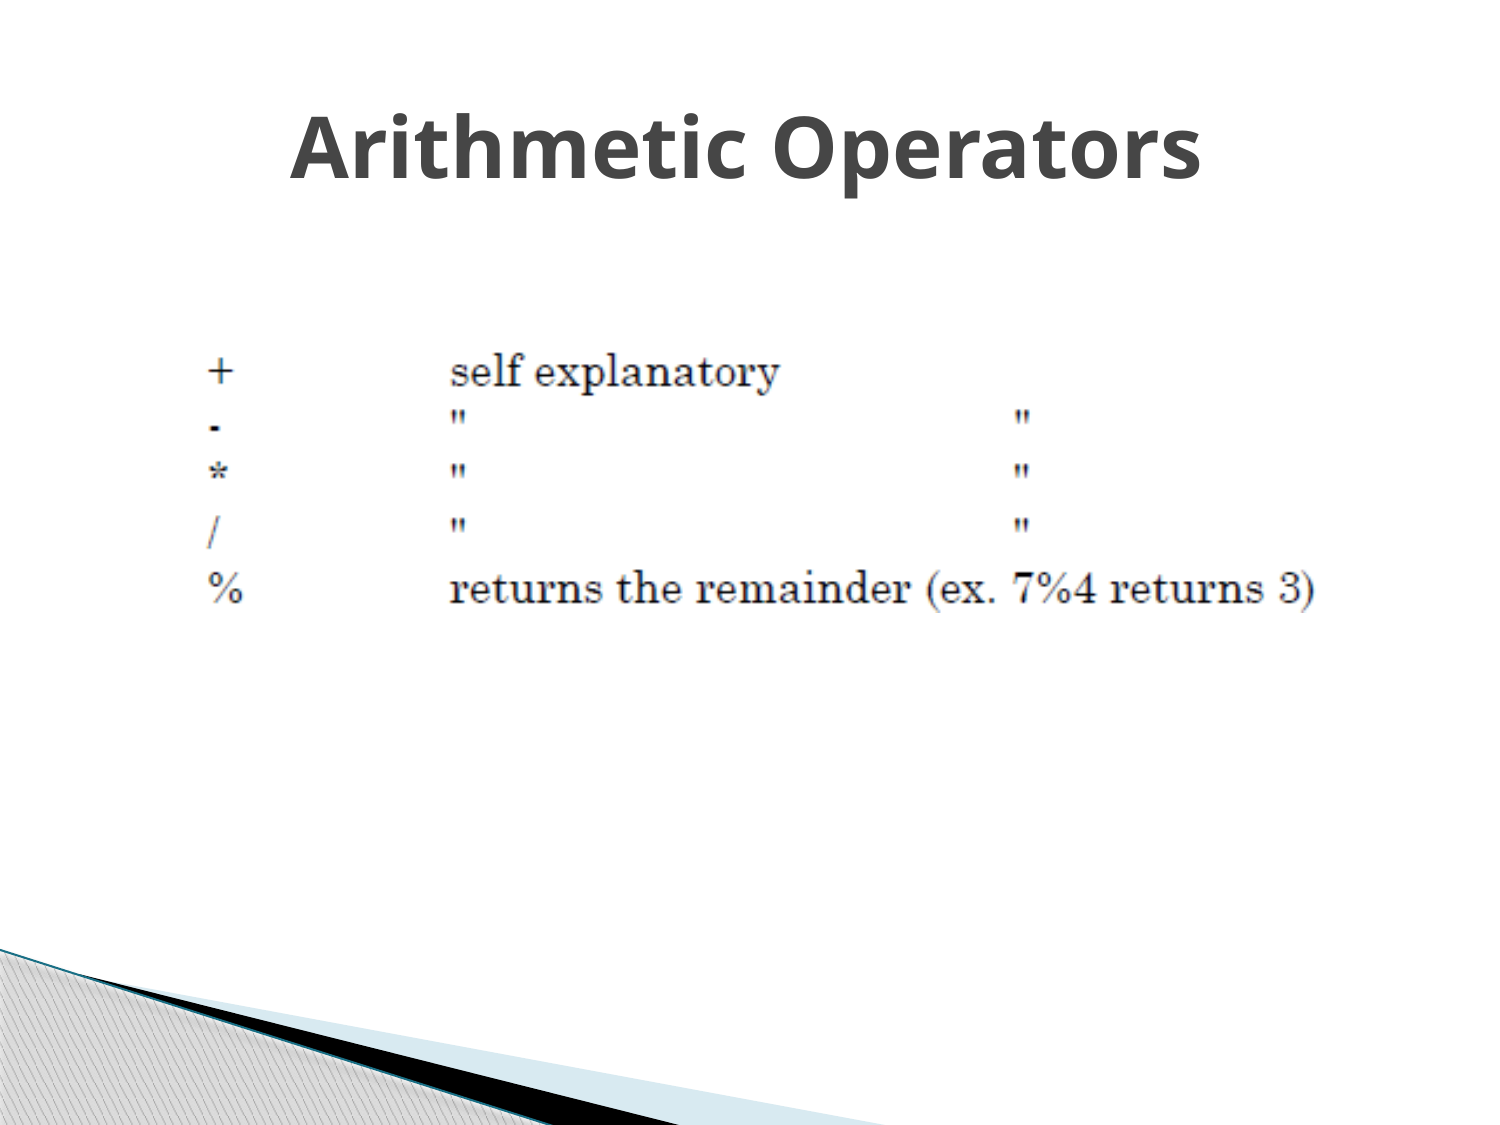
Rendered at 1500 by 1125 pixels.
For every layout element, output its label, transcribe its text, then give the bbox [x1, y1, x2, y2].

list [199, 349, 1323, 613]
title Arithmetic Operators [31, 50, 1463, 238]
